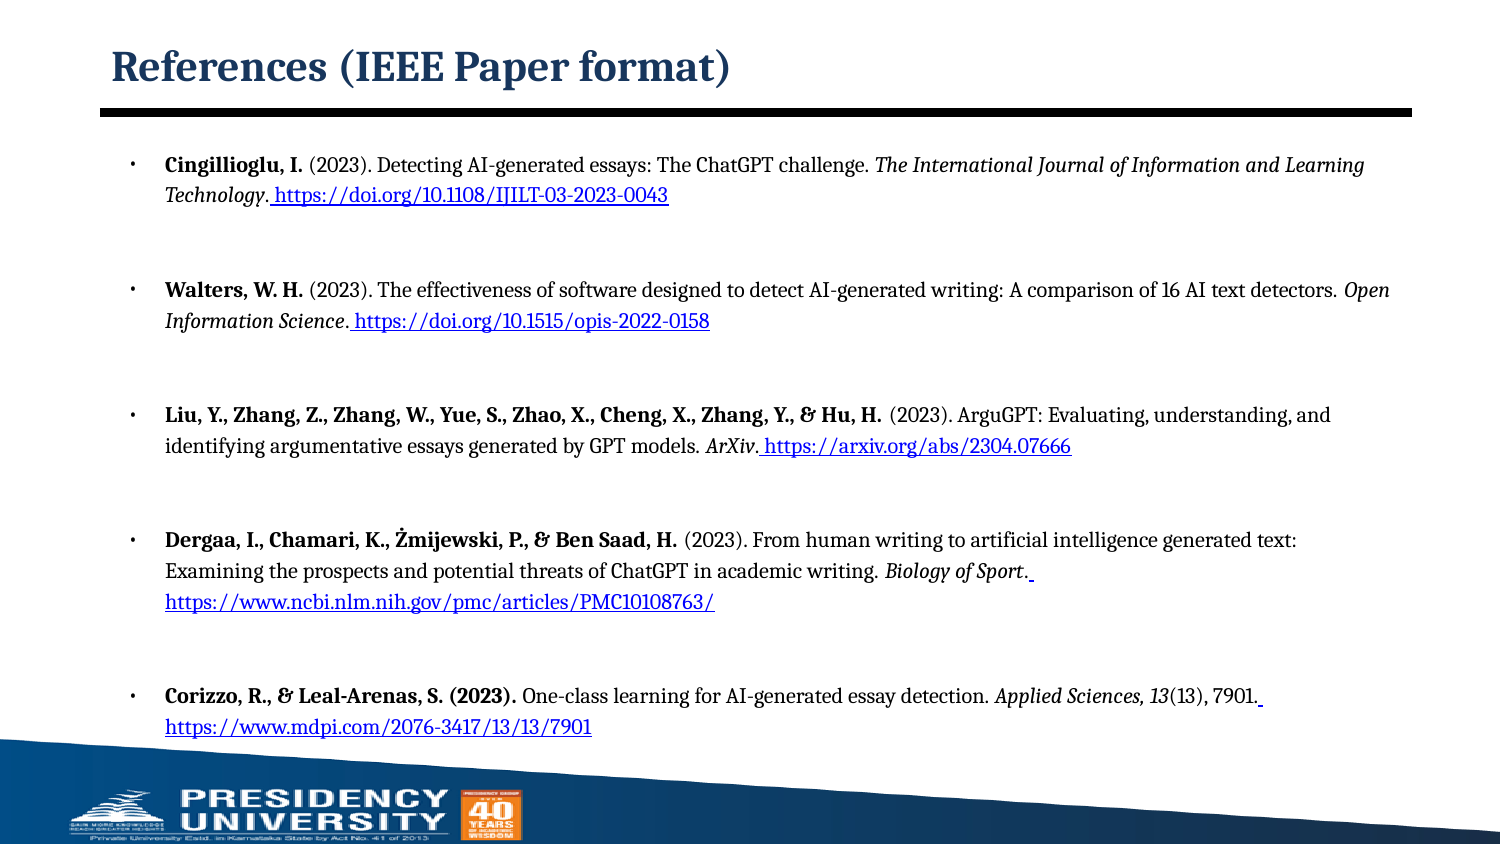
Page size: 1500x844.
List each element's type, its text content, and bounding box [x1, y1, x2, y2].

list Cingillioglu, I. (2023). Detecting AI-generated essays: The ChatGPT challenge. The International Journal of Information and Learning Technology. https://doi.org/10.1108/IJILT-03-2023-0043 Walters, W. H. (2023). The effectiveness of software designed to detect AI-generated writing: A comparison of 16 AI text detectors. Open Information Science. https://doi.org/10.1515/opis-2022-0158 Liu, Y., Zhang, Z., Zhang, W., Yue, S., Zhao, X., Cheng, X., Zhang, Y., & Hu, H. (2023). ArguGPT: Evaluating, understanding, and identifying argumentative essays generated by GPT models. ArXiv. https://arxiv.org/abs/2304.07666 Dergaa, I., Chamari, K., Żmijewski, P., & Ben Saad, H. (2023). From human writing to artificial intelligence generated text: Examining the prospects and potential threats of ChatGPT in academic writing. Biology of Sport. https://www.ncbi.nlm.nih.gov/pmc/articles/PMC10108763/ Corizzo, R., & Leal-Arenas, S. (2023). One-class learning for AI-generated essay detection. Applied Sciences, 13(13), 7901. https://www.mdpi.com/2076-3417/13/13/7901 [99, 140, 1413, 750]
picture [0, 737, 1500, 844]
title References (IEEE Paper format) [99, 33, 1413, 94]
